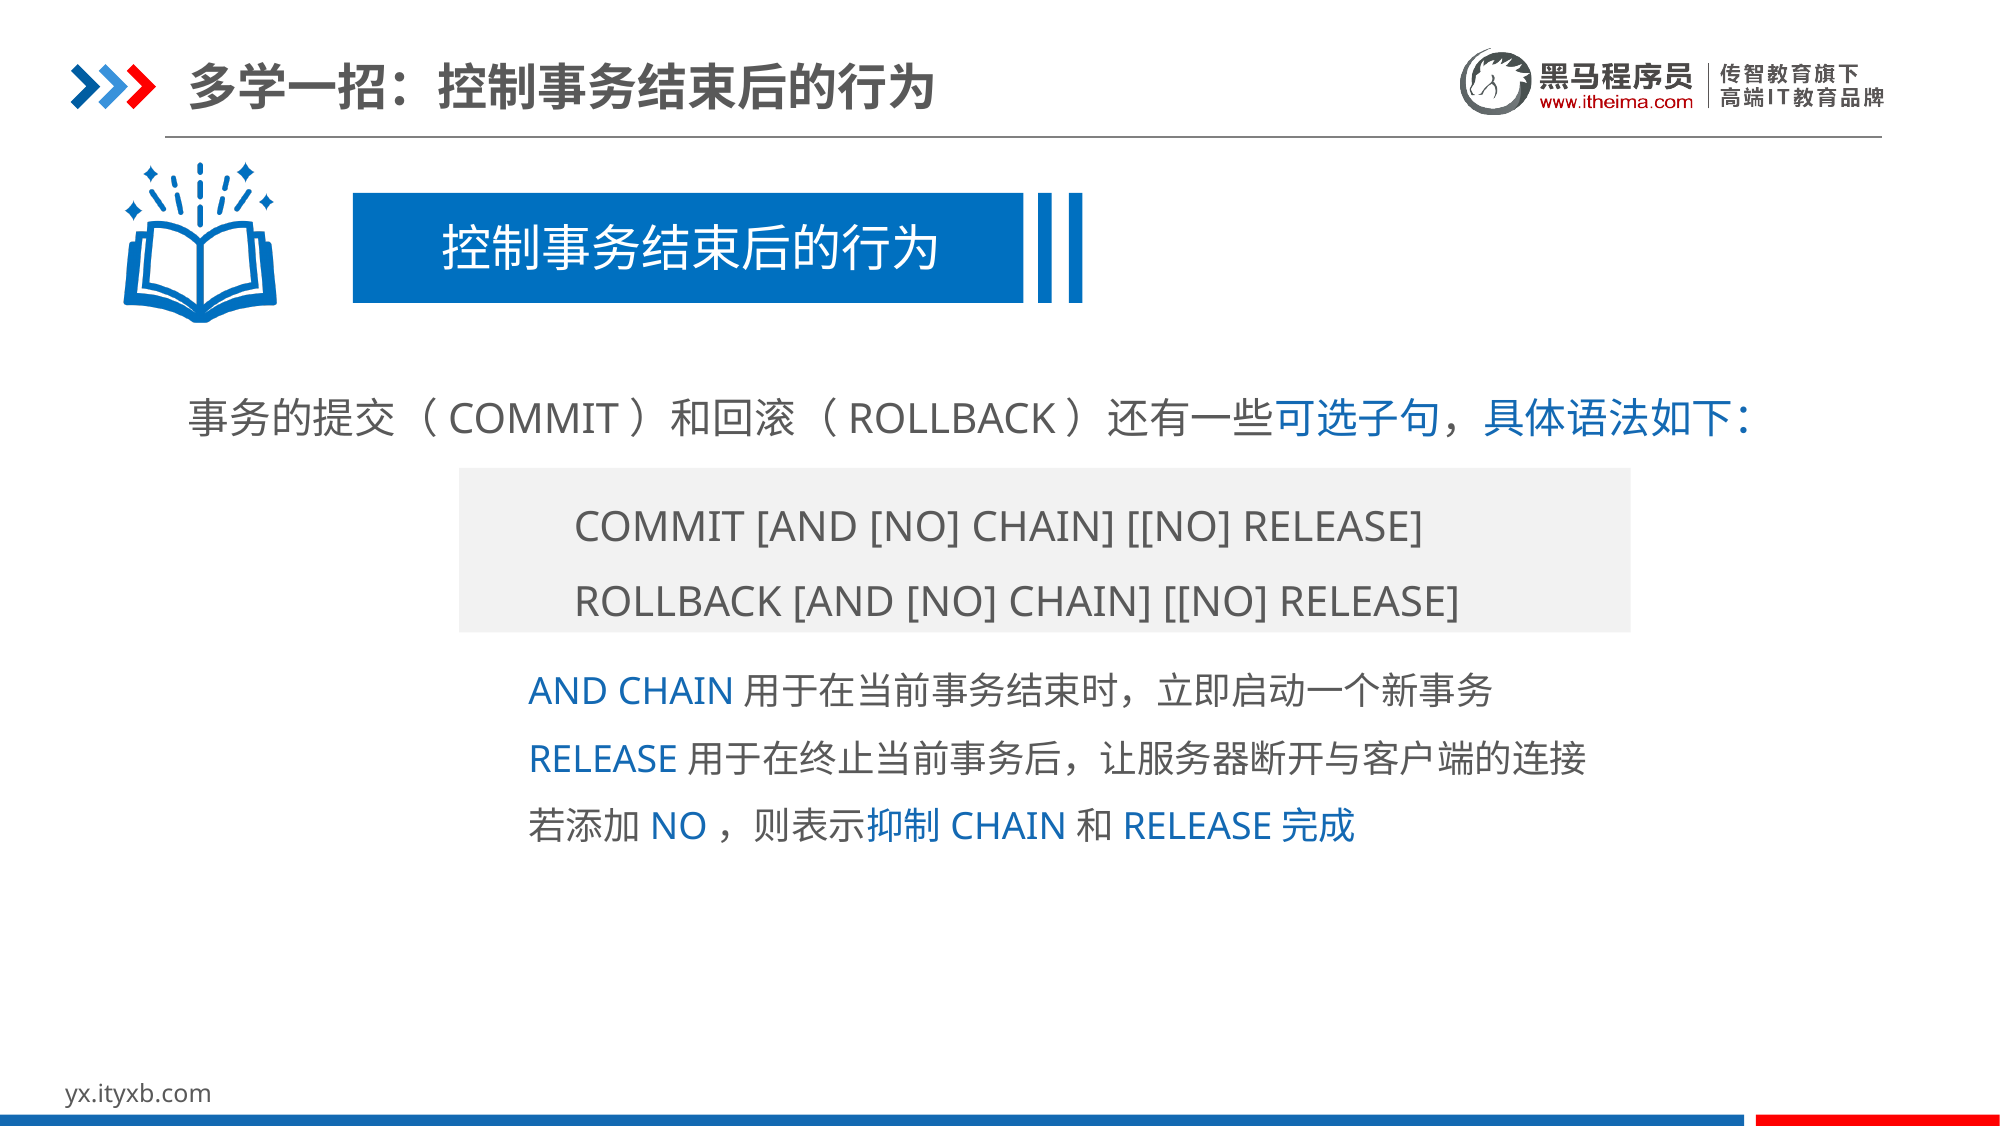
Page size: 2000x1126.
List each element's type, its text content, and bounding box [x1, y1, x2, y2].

text_box AND CHAIN用于在当前事务结束时，立即启动一个新事务 RELEASE用于在终止当前事务后，让服务器断开与客户端的连接 若添加NO，则表示抑制CHAIN和RELEASE完成 [513, 637, 1638, 855]
picture [1460, 48, 1887, 115]
text_box 控制事务结束后的行为 [370, 209, 1012, 284]
picture [116, 158, 284, 326]
text_box 多学一招：控制事务结束后的行为 [187, 43, 1099, 127]
text_box [351, 191, 1026, 305]
text_box [1067, 191, 1085, 305]
text_box 事务的提交（COMMIT）和回滚（ROLLBACK）还有一些可选子句，具体语法如下： [172, 359, 1883, 449]
text_box [1036, 191, 1054, 305]
text_box COMMIT [AND [NO] CHAIN] [[NO] RELEASE] ROLLBACK [AND [NO] CHAIN] [[NO] RELEASE] [459, 467, 1631, 633]
